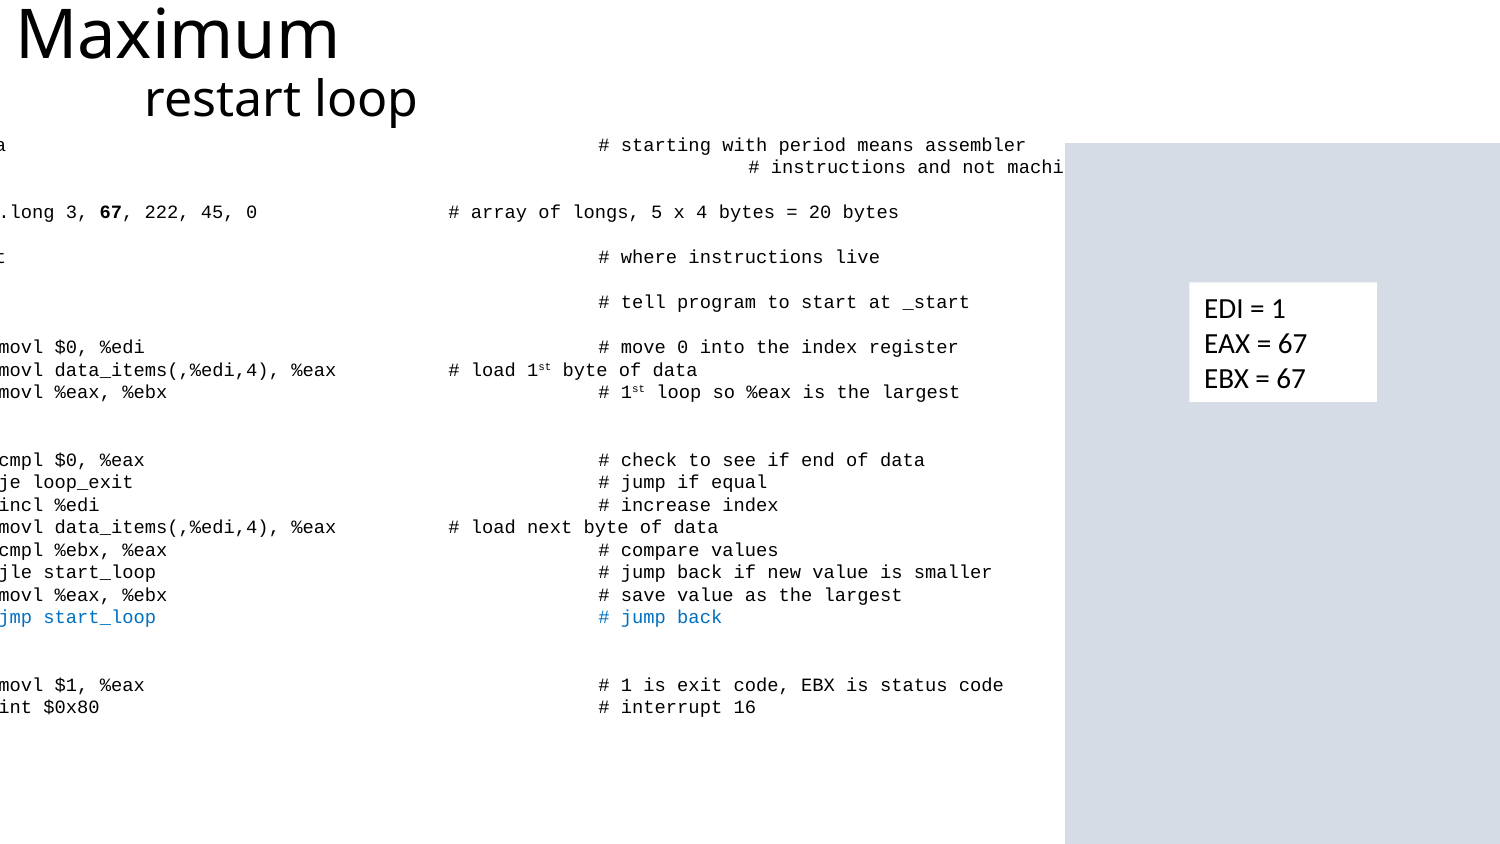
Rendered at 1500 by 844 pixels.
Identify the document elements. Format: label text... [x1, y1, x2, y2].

text_box .section .data # starting with period means assembler # instructions and not machine code data_items: .long 3, 67, 222, 45, 0 # array of longs, 5 x 4 bytes = 20 bytes .section .text # where instructions live .globl _start # tell program to start at _start _start: movl $0, %edi # move 0 into the index register movl data_items(,%edi,4), %eax # load 1st byte of data movl %eax, %ebx # 1st loop so %eax is the largest start_loop: cmpl $0, %eax # check to see if end of data je loop_exit # jump if equal incl %edi # increase index movl data_items(,%edi,4), %eax # load next byte of data cmpl %ebx, %eax # compare values jle start_loop # jump back if new value is smaller movl %eax, %ebx # save value as the largest jmp start_loop # jump back loop_exit: movl $1, %eax # 1 is exit code, EBX is status code int $0x80 # interrupt 16 [0, 145, 1065, 725]
text_box Maximum restart loop [0, 0, 1500, 145]
text_box [1065, 143, 1500, 844]
text_box EDI = 1 EAX = 67 EBX = 67 [1189, 282, 1377, 402]
